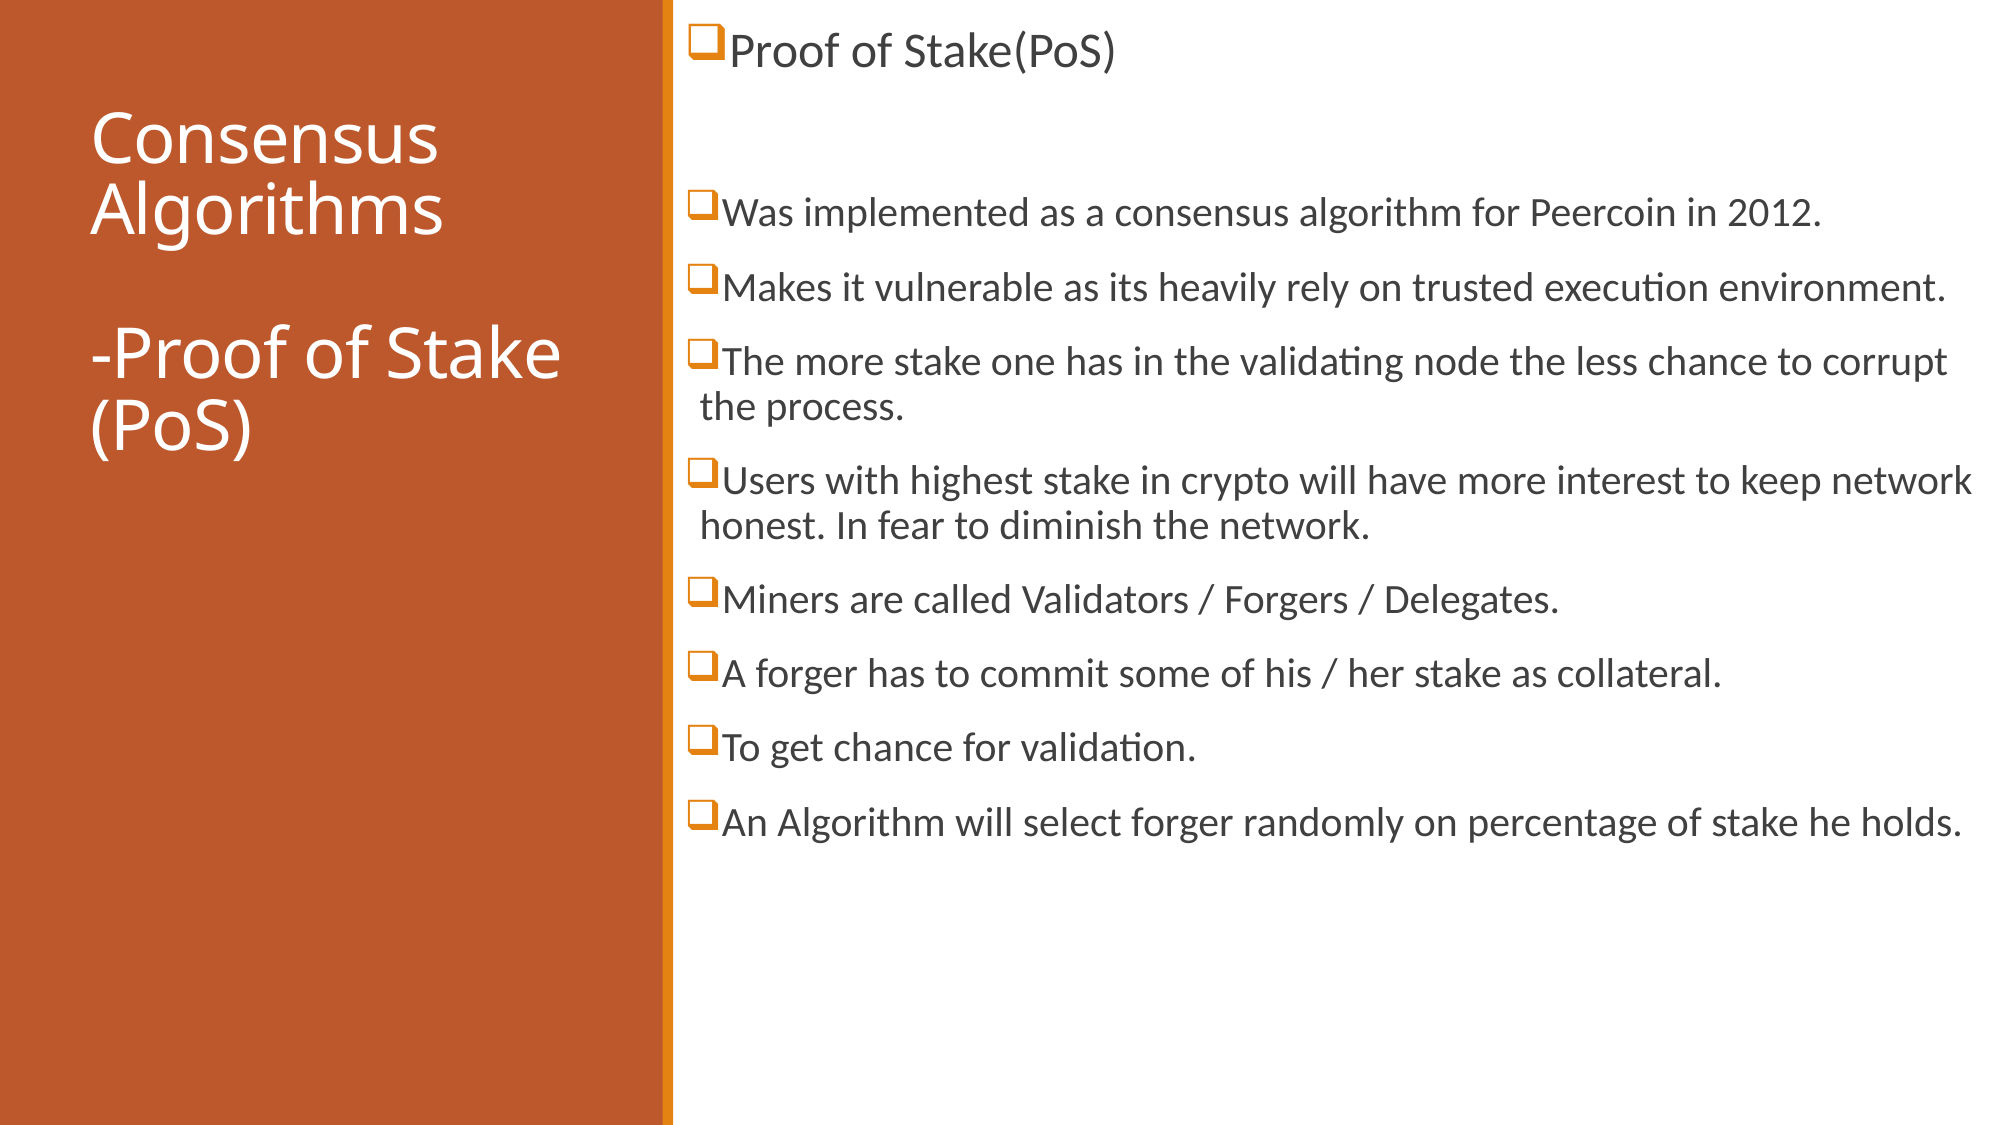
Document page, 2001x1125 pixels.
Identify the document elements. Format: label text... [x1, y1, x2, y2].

title Consensus Algorithms -Proof of Stake (PoS) [75, 97, 600, 473]
list Proof of Stake(PoS) Was implemented as a consensus algorithm for Peercoin in 2012. Makes it vulnerable as its heavily rely on trusted execution environment. The more stake one has in the validating node the less chance to corrupt the process. Users with highest stake in crypto will have more interest to keep network honest. In fear to diminish the network. Miners are called Validators / Forgers / Delegates. A forger has to commit some of his / her stake as collateral. To get chance for validation. An Algorithm will select forger randomly on percentage of stake he holds. [684, 17, 1980, 1125]
